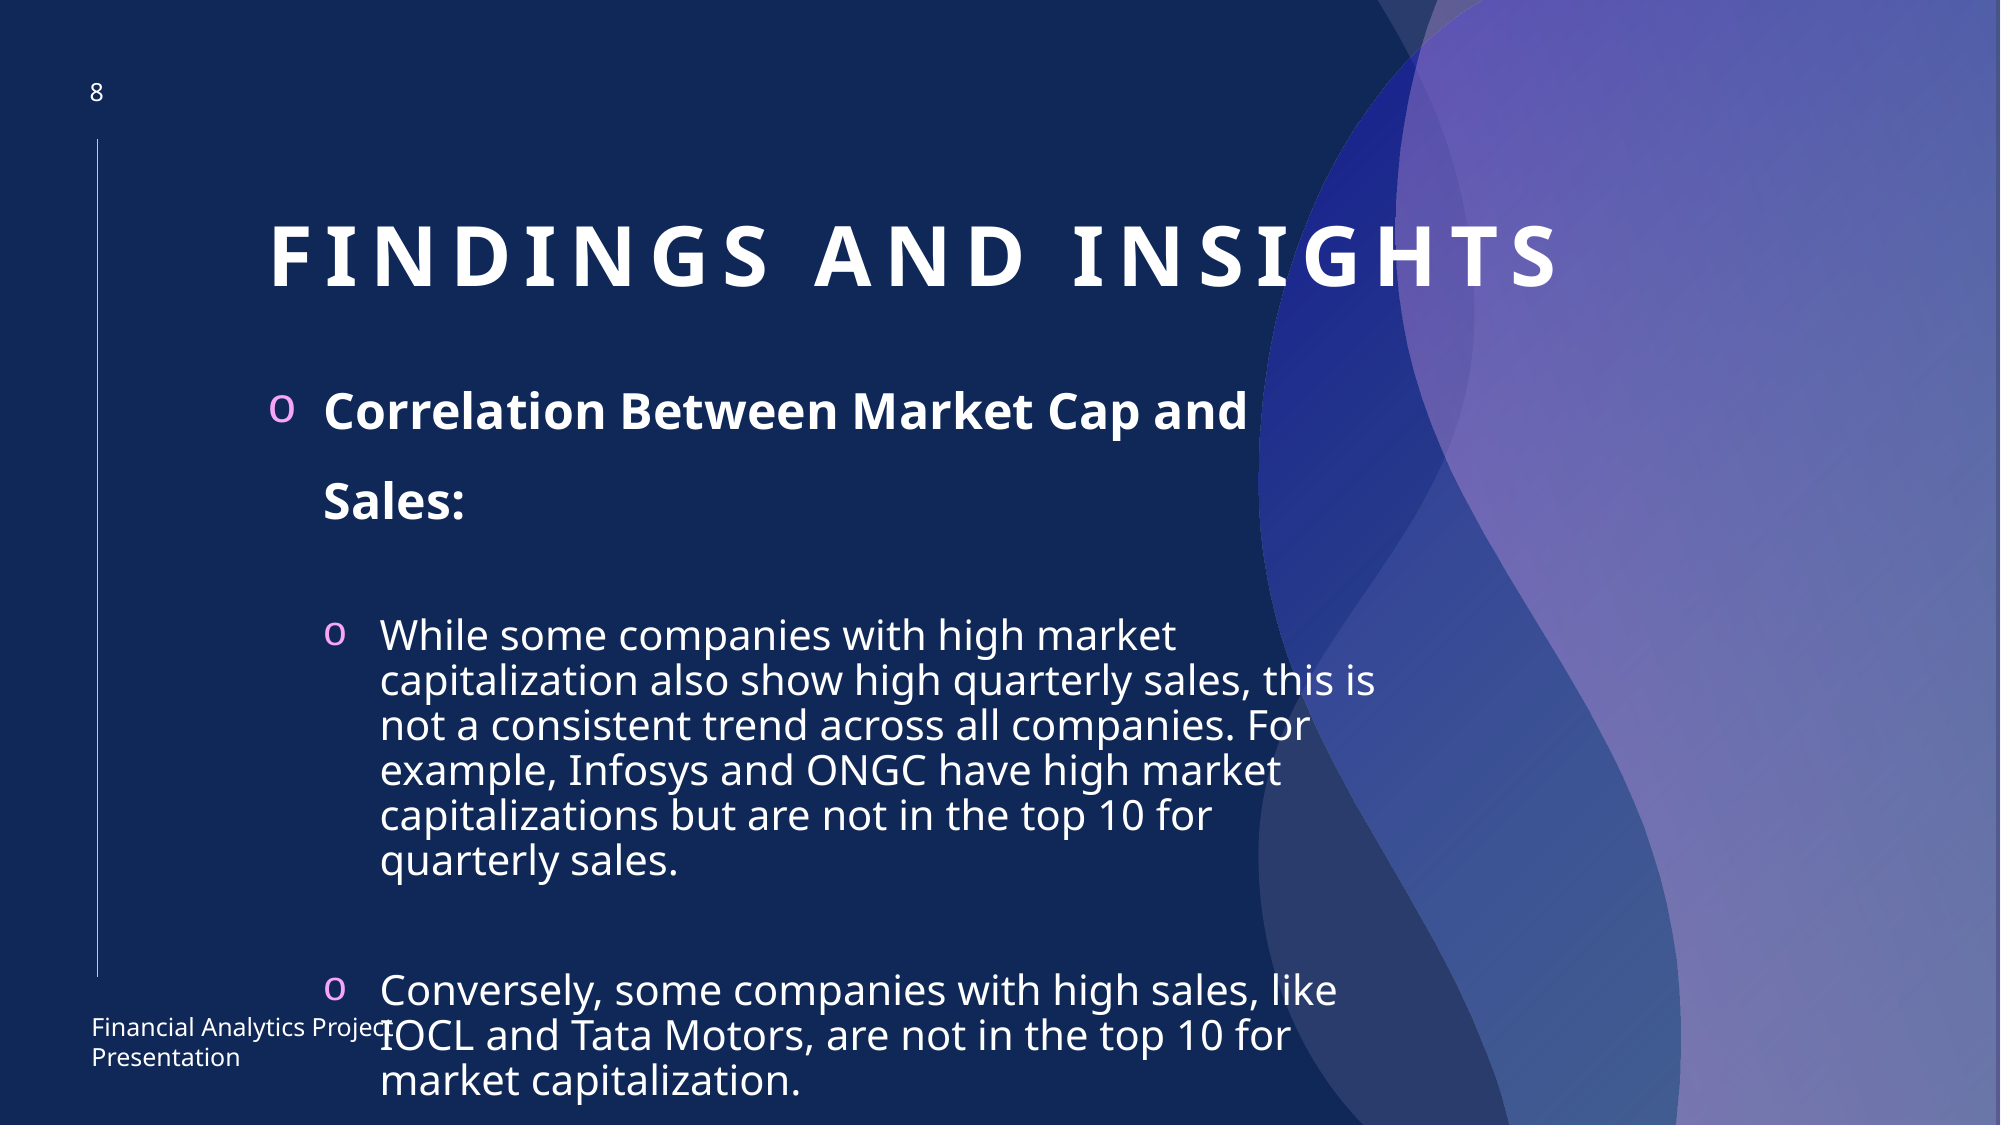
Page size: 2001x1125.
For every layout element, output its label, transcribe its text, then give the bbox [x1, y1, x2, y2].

title Findings and Insights [251, 136, 1709, 312]
footer Financial Analytics Project Presentation [76, 1015, 523, 1067]
list Correlation Between Market Cap and Sales: While some companies with high market capitalization also show high quarterly sales, this is not a consistent trend across all companies. For example, Infosys and ONGC have high market capitalizations but are not in the top 10 for quarterly sales. Conversely, some companies with high sales, like IOCL and Tata Motors, are not in the top 10 for market capitalization. [251, 342, 1408, 947]
slide_number 8 [53, 67, 140, 119]
